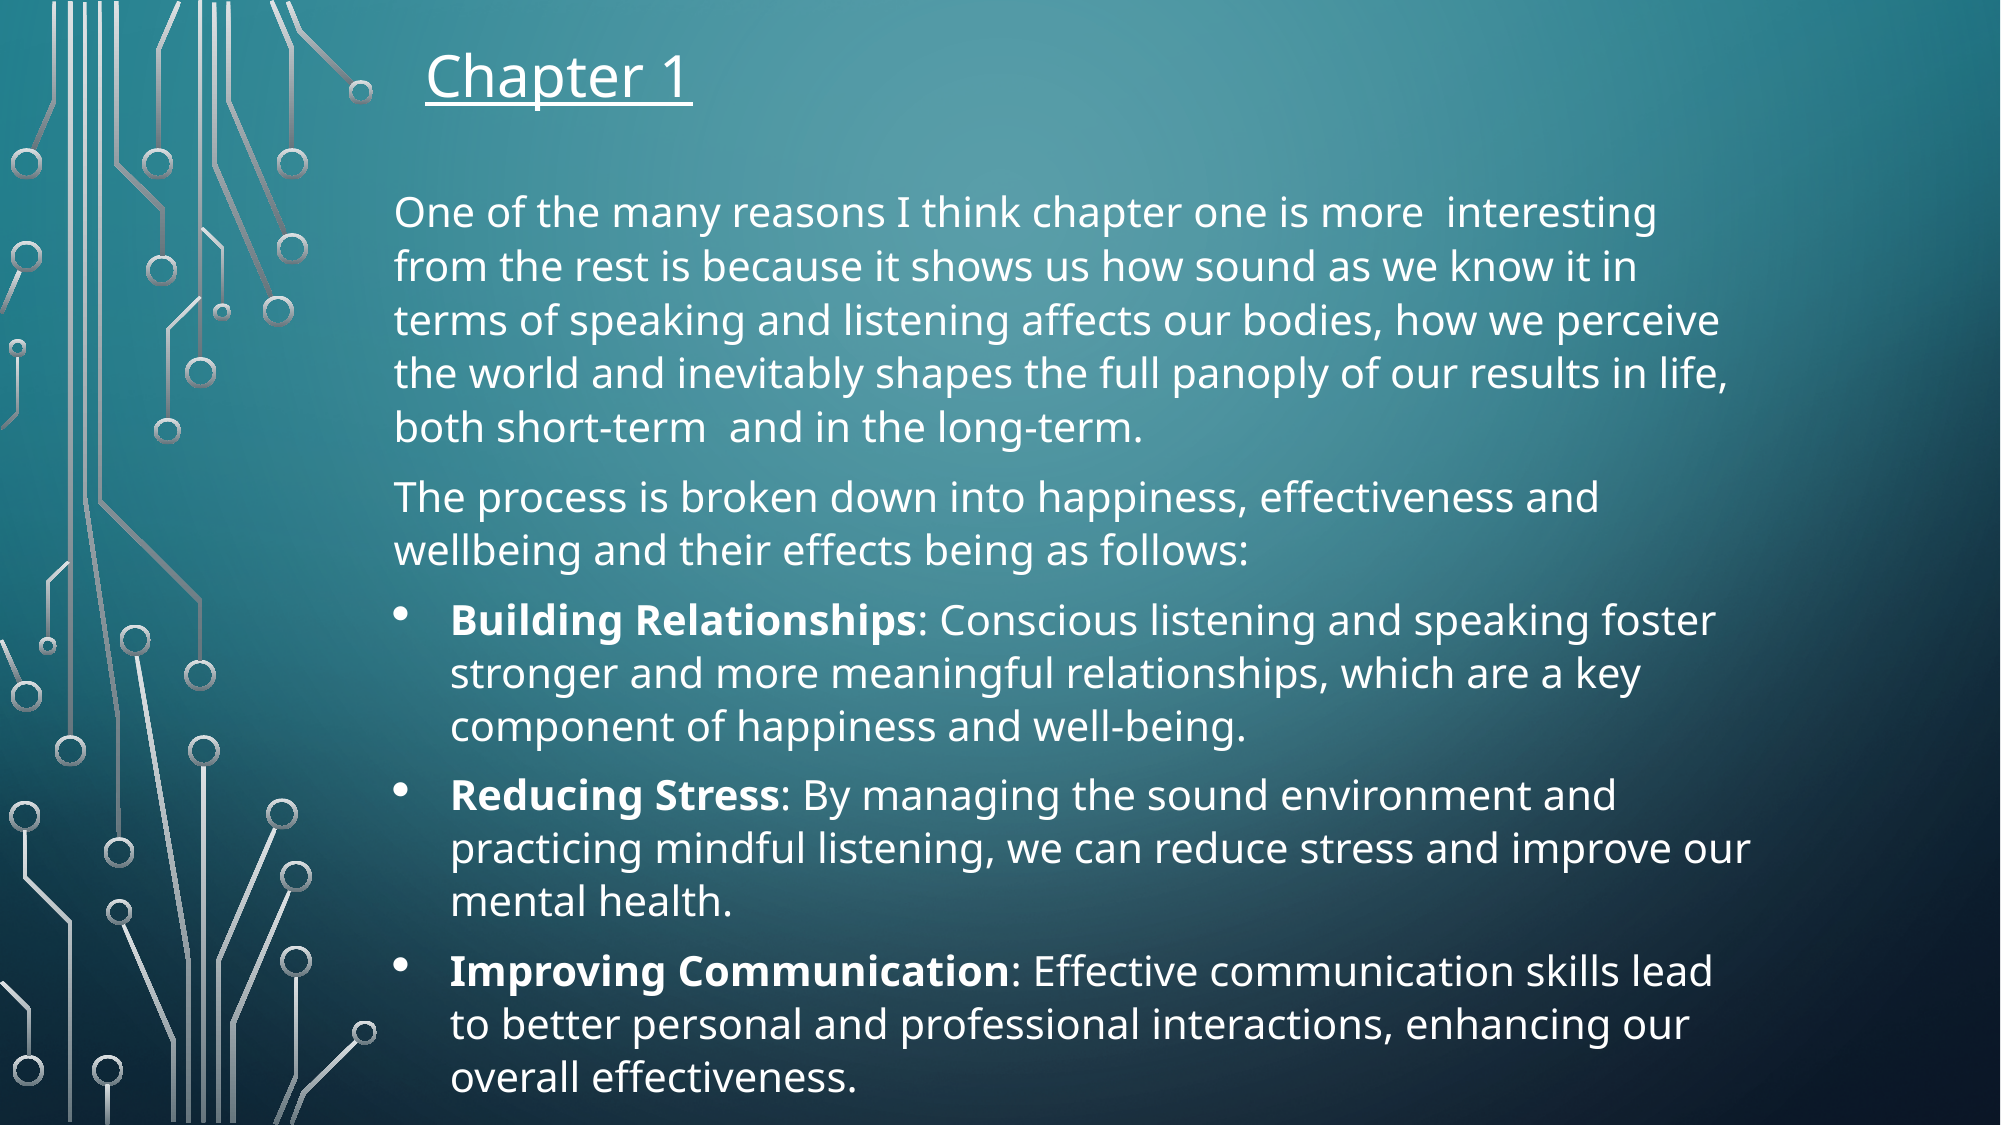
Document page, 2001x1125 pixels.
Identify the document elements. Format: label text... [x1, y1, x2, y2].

text_box Chapter 1 [410, 31, 1411, 162]
text_box One of the many reasons I think chapter one is more interesting from the rest is because it shows us how sound as we know it in terms of speaking and listening affects our bodies, how we perceive the world and inevitably shapes the full panoply of our results in life, both short-term and in the long-term. The process is broken down into happiness, effectiveness and wellbeing and their effects being as follows: Building Relationships: Conscious listening and speaking foster stronger and more meaningful relationships, which are a key component of happiness and well-being. Reducing Stress: By managing the sound environment and practicing mindful listening, we can reduce stress and improve our mental health. Improving Communication: Effective communication skills lead to better personal and professional interactions, enhancing our overall effectiveness. Personal Growth: Practicing conscious listening and speaking encourages personal growth, as we become more aware of our habits and strive to improve them. [378, 175, 1768, 1125]
